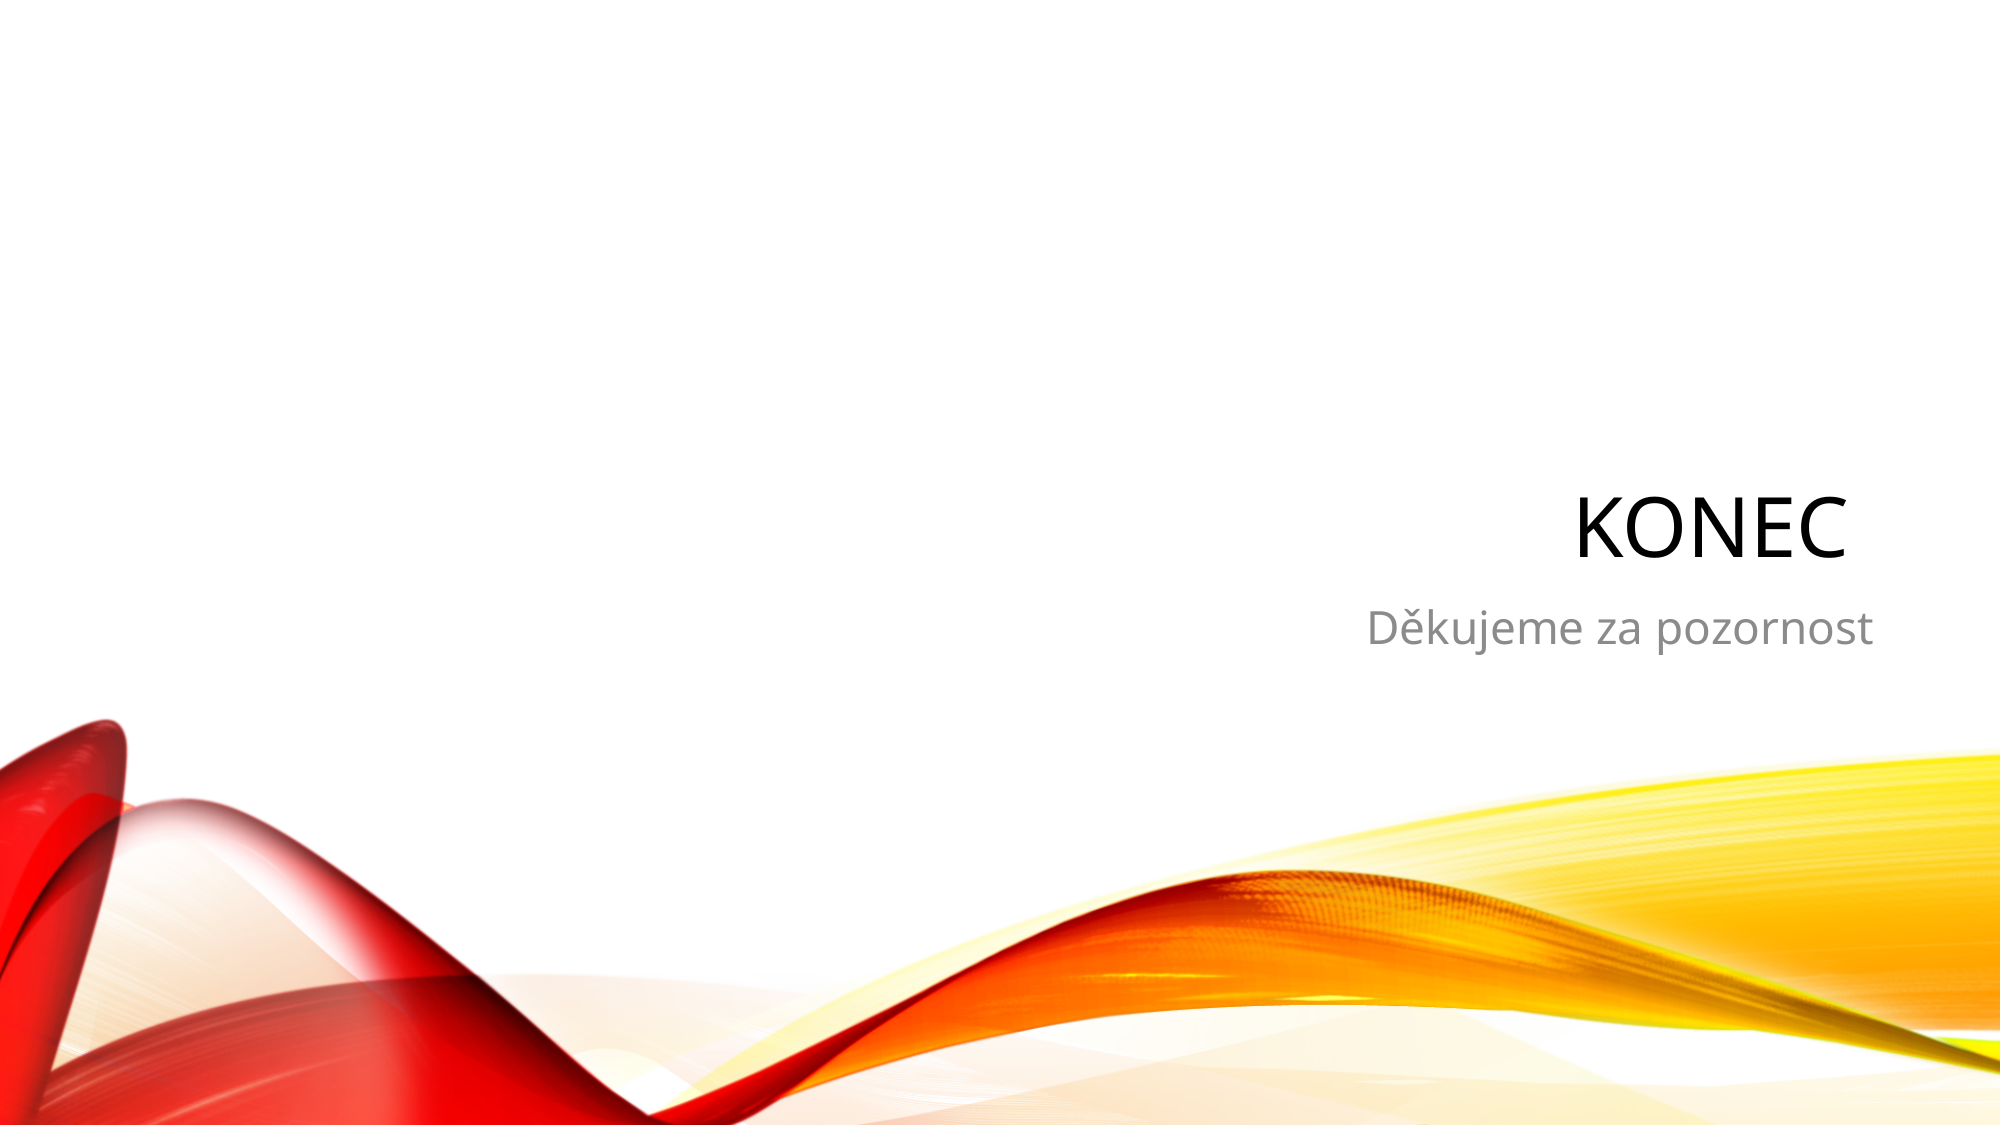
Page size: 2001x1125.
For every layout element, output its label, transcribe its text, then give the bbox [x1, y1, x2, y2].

list Děkujeme za pozornost [168, 597, 1889, 755]
title Konec [112, 123, 1888, 584]
picture [0, 717, 2000, 1125]
